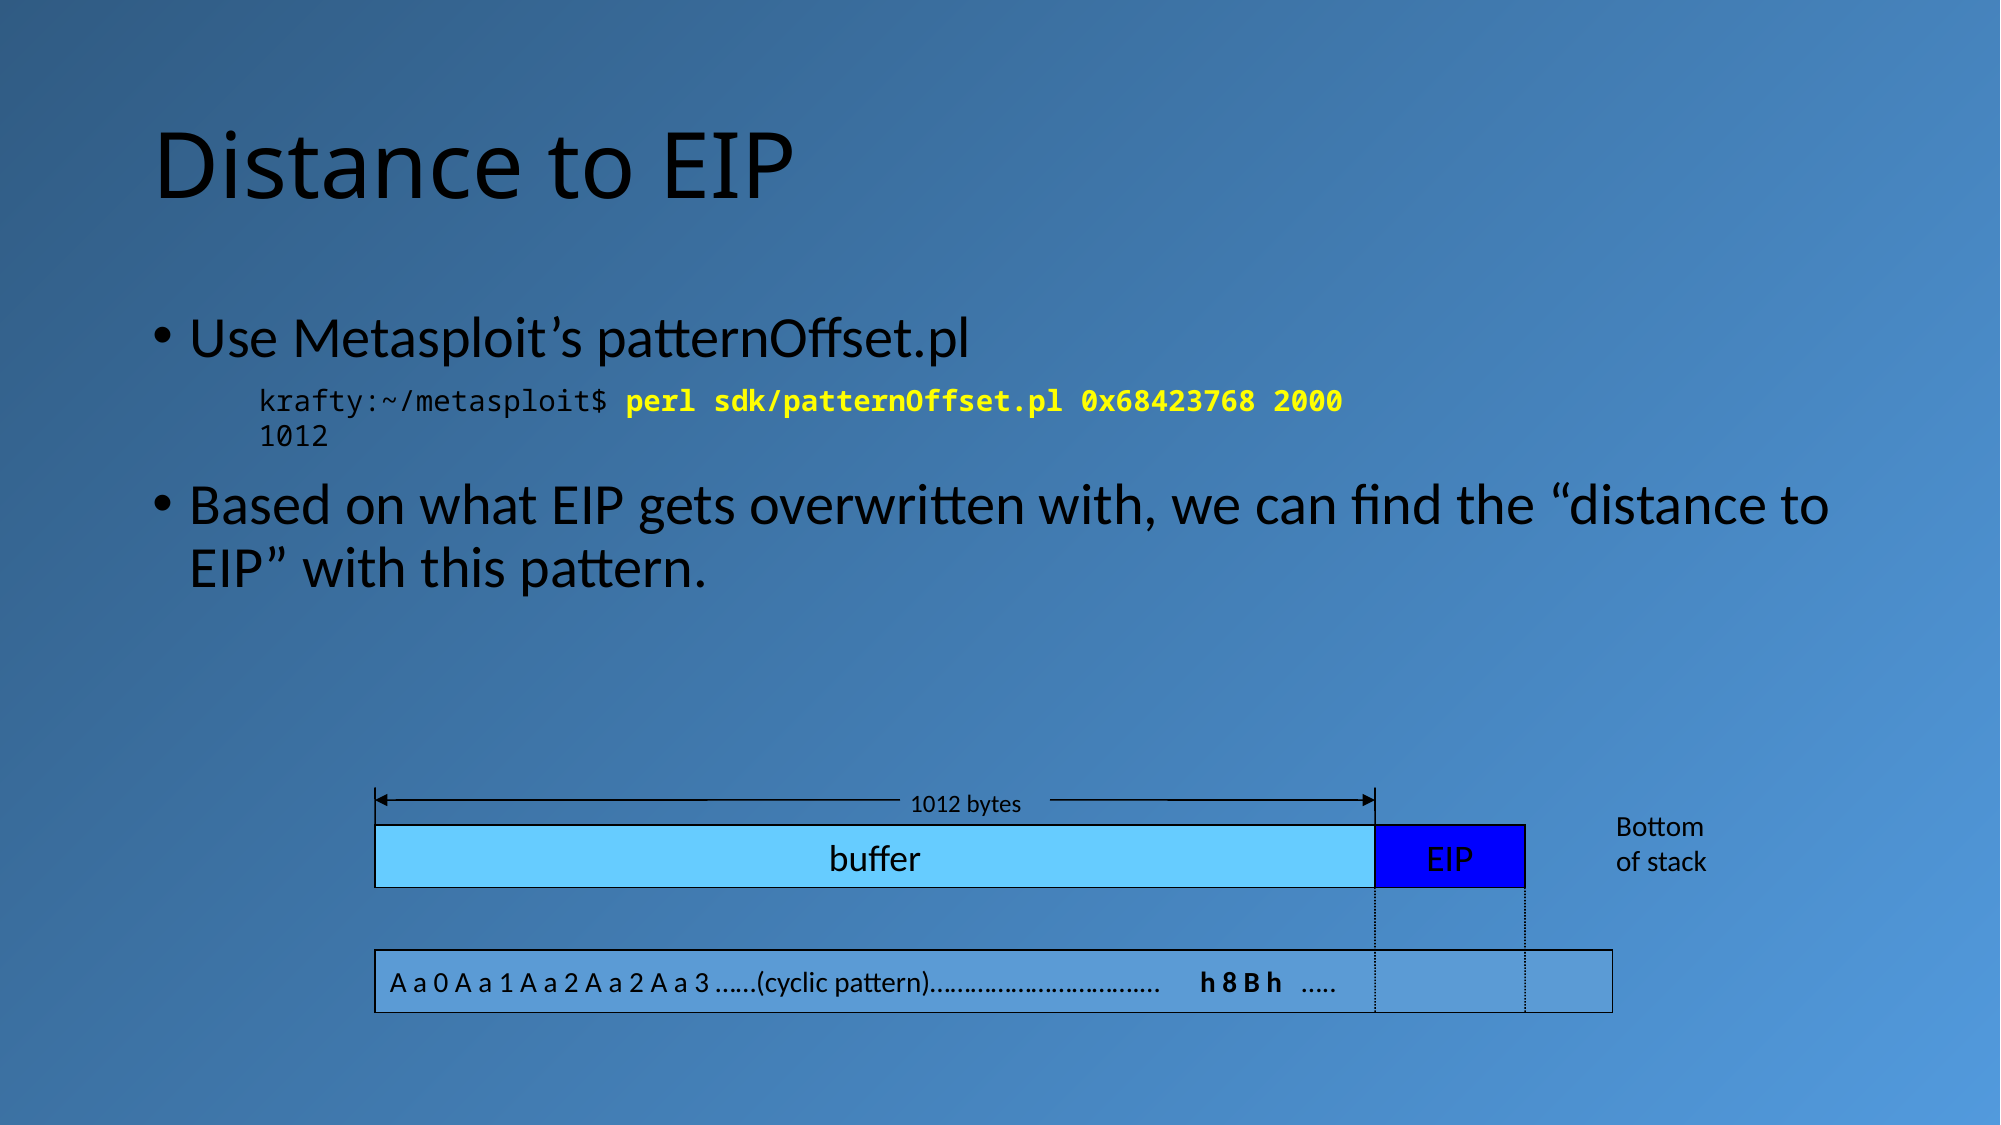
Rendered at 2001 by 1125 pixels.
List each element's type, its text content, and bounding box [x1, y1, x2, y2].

text_box buffer [375, 824, 1375, 888]
text_box krafty:~/metasploit$ perl sdk/patternOffset.pl 0x68423768 2000 1012 [243, 374, 1359, 460]
text_box [1049, 793, 1375, 807]
text_box EIP [1375, 824, 1525, 888]
text_box 1012 bytes [895, 779, 1037, 825]
text_box Bottom of stack [1601, 799, 1722, 885]
text_box A a 0 A a 1 A a 2 A a 2 A a 3 ……(cyclic pattern)………………………….… h 8 B h ….. [375, 949, 1613, 1013]
title Distance to EIP [137, 59, 1863, 278]
list Use Metasploit’s patternOffset.pl Based on what EIP gets overwritten with, we can find the “distance to EIP” with this pattern. [137, 299, 1863, 1014]
text_box [375, 793, 901, 807]
